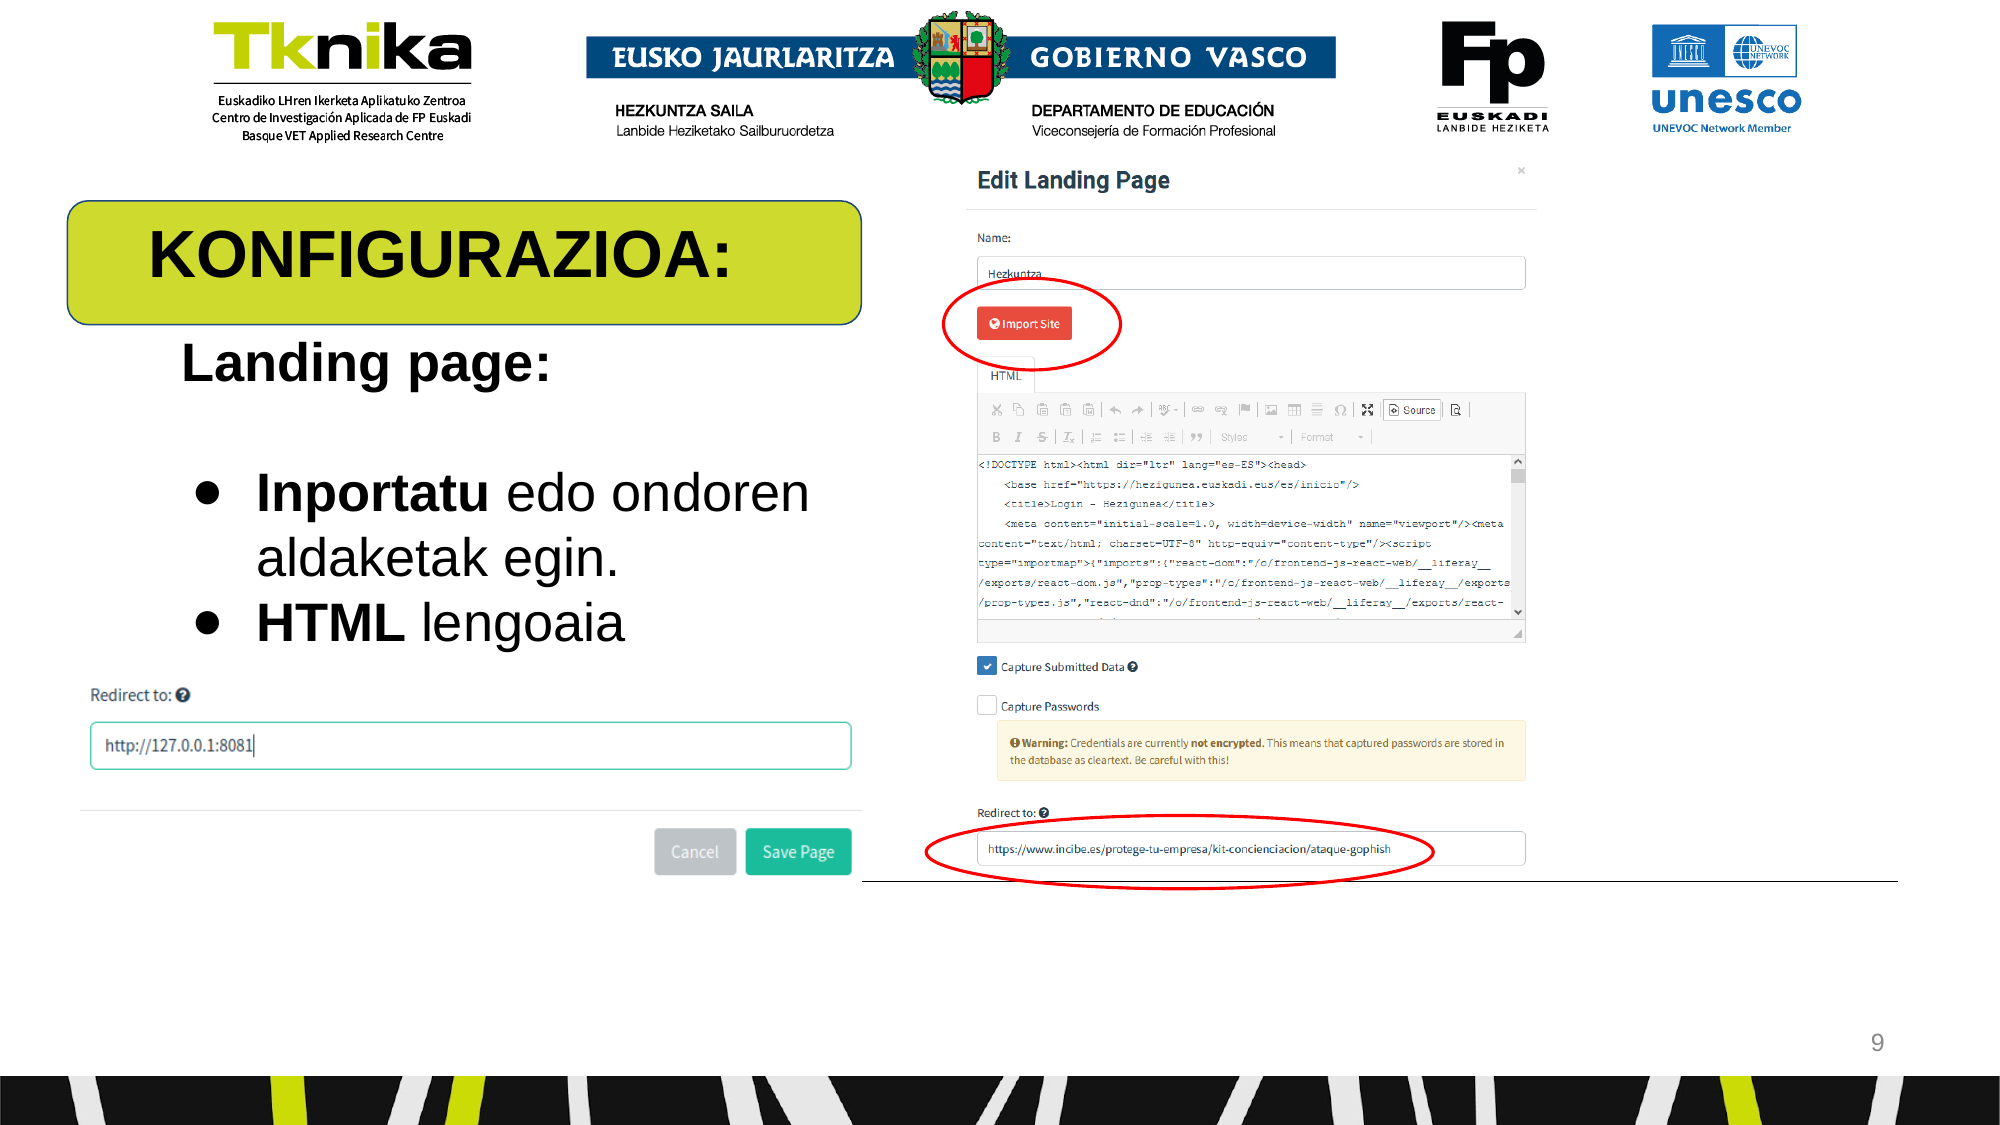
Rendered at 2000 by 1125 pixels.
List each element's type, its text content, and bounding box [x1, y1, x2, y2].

picture [33, 7, 1579, 150]
text_box [926, 833, 961, 871]
picture [966, 152, 1537, 879]
picture [80, 684, 862, 889]
title Landing page: Inportatu edo ondoren aldaketak egin. HTML lengoaia [166, 332, 927, 827]
text_box [67, 200, 862, 325]
picture [0, 1076, 2000, 1125]
slide_number ‹#› [1433, 1011, 1900, 1072]
picture [1647, 19, 1804, 138]
text_box KONFIGURAZIOA: [133, 195, 961, 269]
text_box [943, 296, 961, 352]
